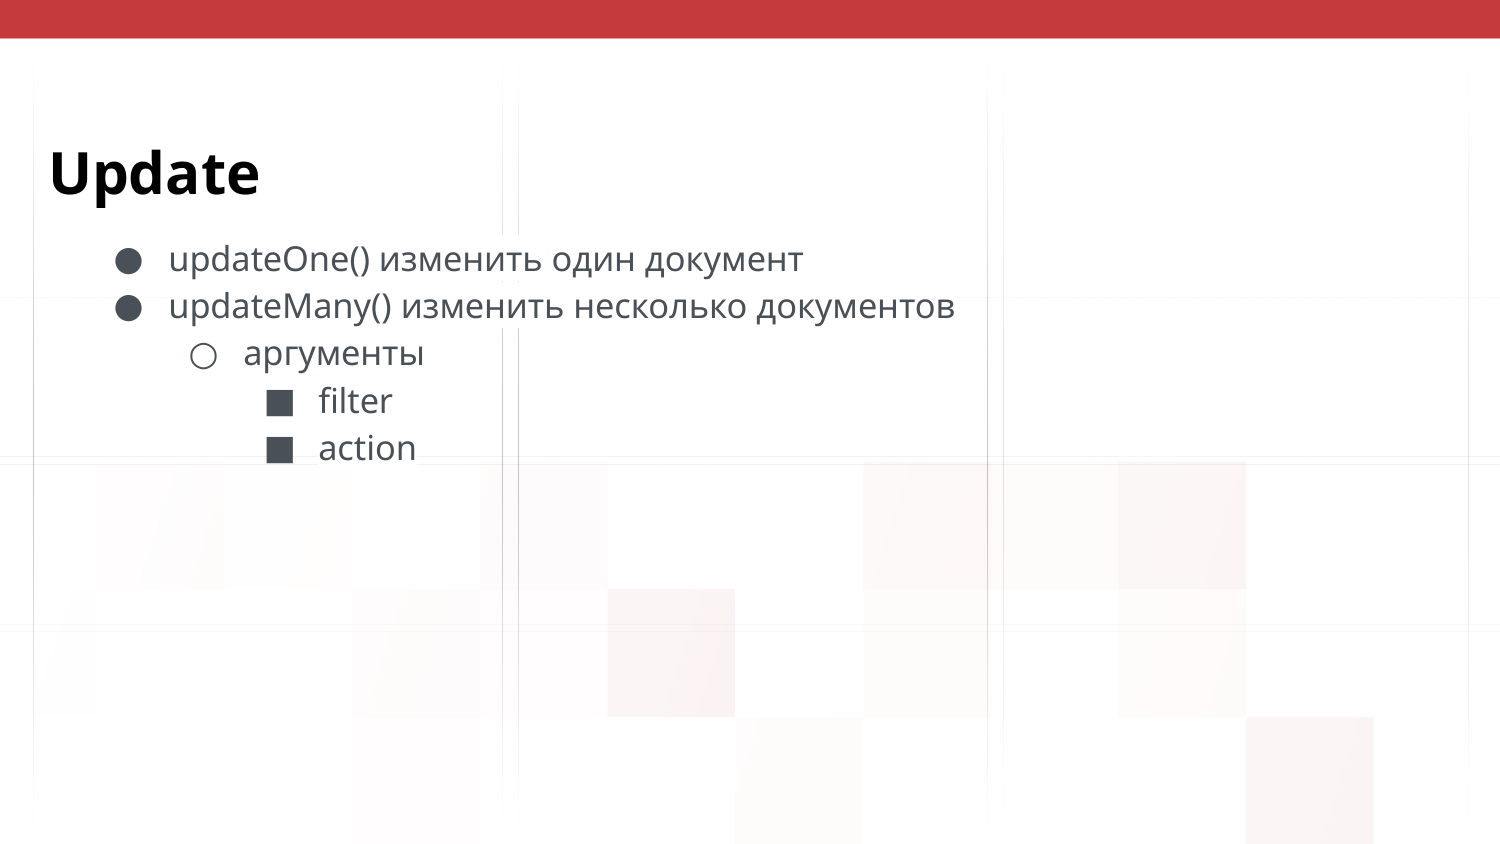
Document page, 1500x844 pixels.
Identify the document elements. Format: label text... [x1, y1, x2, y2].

text_box updateOne() изменить один документ updateMany() изменить несколько документов аргументы filter action [78, 215, 1403, 358]
picture [0, 0, 1500, 844]
title Update [33, 121, 1396, 216]
